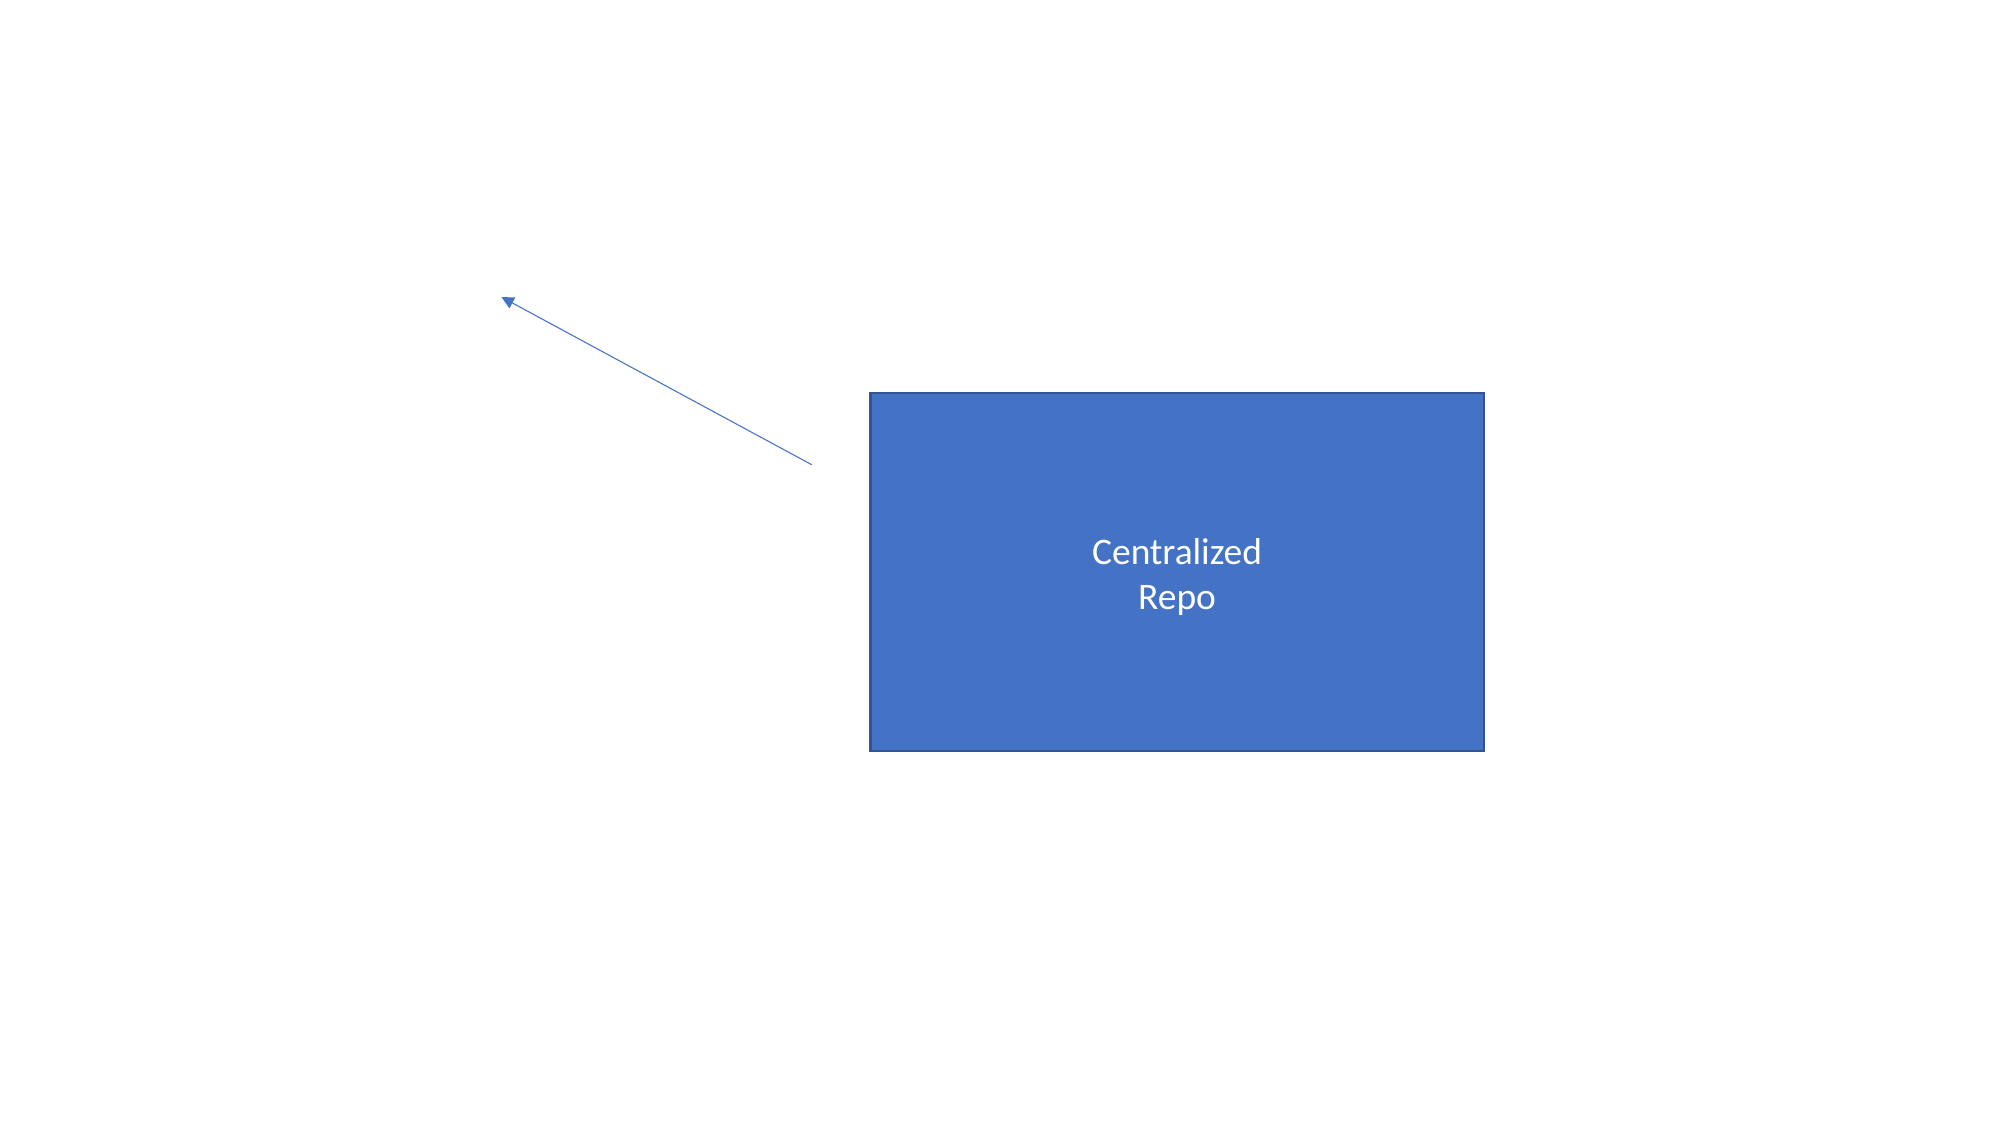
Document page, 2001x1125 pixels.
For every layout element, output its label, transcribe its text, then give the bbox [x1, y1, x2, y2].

text_box Centralized Repo [869, 392, 1485, 752]
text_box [501, 297, 812, 465]
